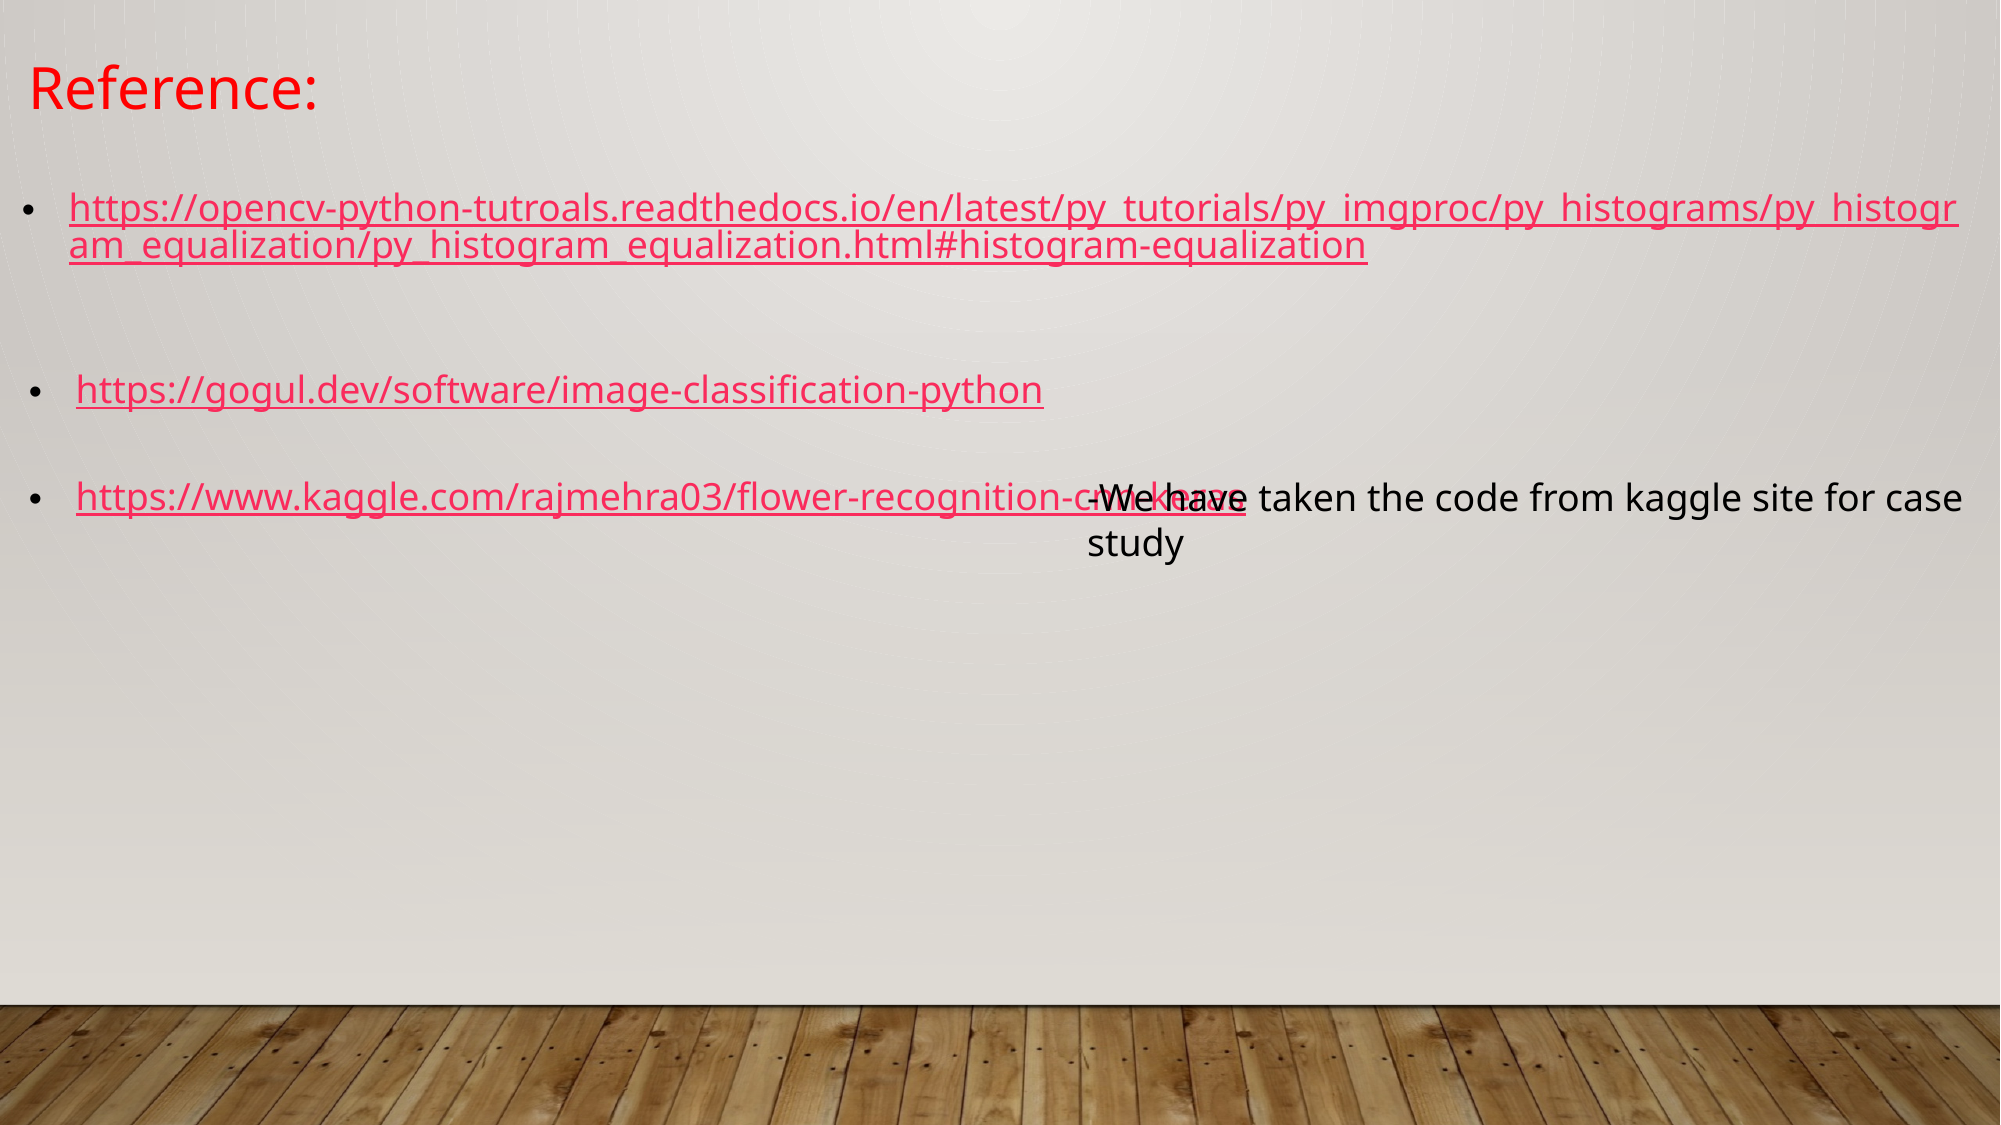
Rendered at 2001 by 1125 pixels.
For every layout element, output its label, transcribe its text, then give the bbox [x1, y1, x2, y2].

text_box https://opencv-python-tutroals.readthedocs.io/en/latest/py_tutorials/py_imgproc/py_histograms/py_histogram_equalization/py_histogram_equalization.html#histogram-equalization [7, 176, 1987, 243]
text_box https://www.kaggle.com/rajmehra03/flower-recognition-cnn-keras [13, 465, 1748, 532]
text_box Reference: [13, 43, 1154, 129]
picture [0, 1005, 2000, 1125]
text_box https://gogul.dev/software/image-classification-python [13, 358, 1928, 425]
text_box -We have taken the code from kaggle site for case study [1072, 466, 2000, 572]
